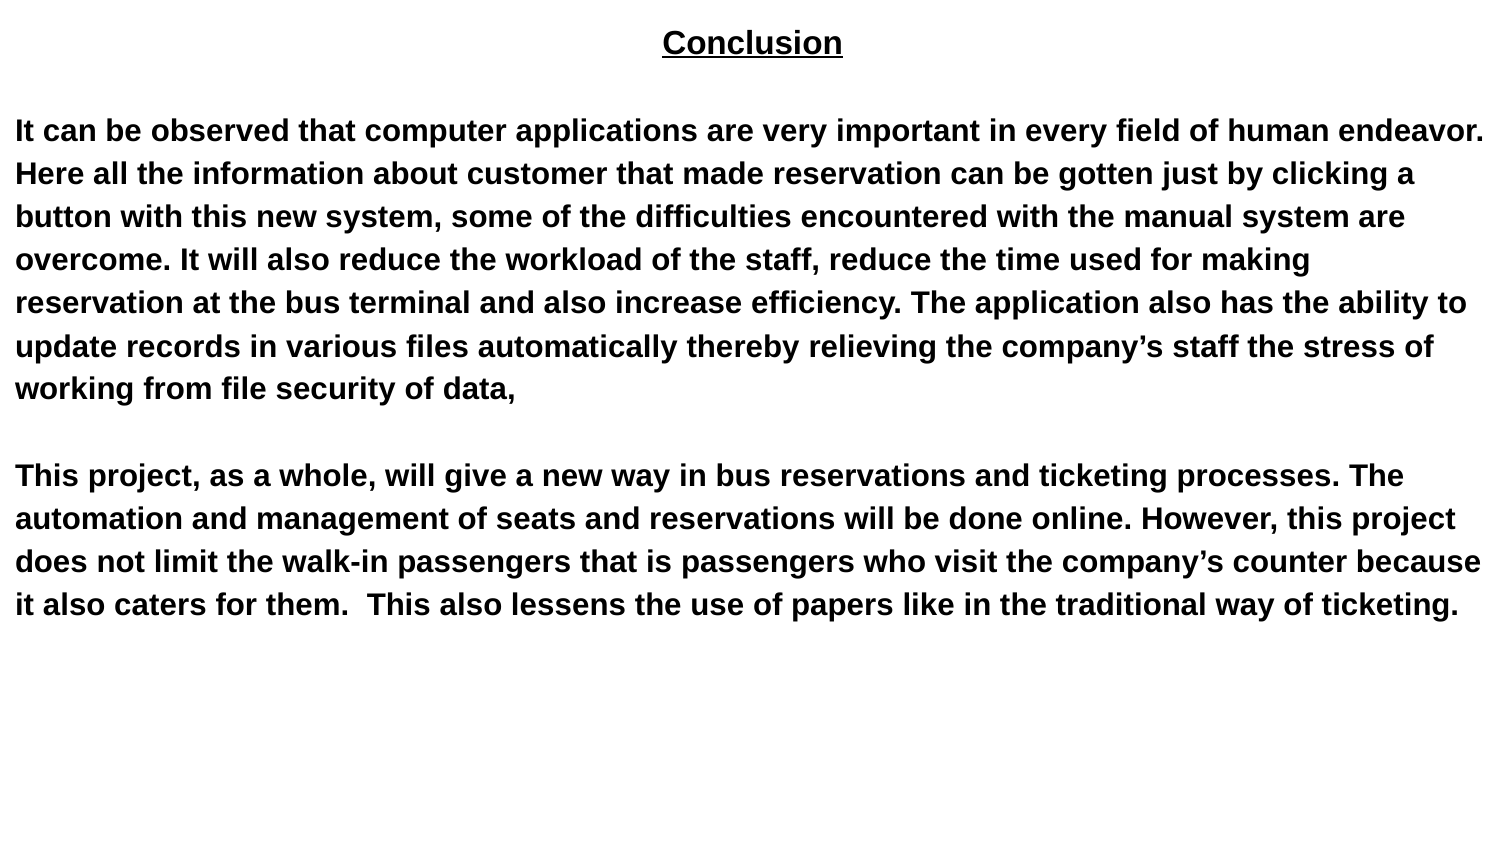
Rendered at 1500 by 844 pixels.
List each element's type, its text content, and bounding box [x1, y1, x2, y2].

text_box Conclusion It can be observed that computer applications are very important in every field of human endeavor. Here all the information about customer that made reservation can be gotten just by clicking a button with this new system, some of the difficulties encountered with the manual system are overcome. It will also reduce the workload of the staff, reduce the time used for making reservation at the bus terminal and also increase efficiency. The application also has the ability to update records in various files automatically thereby relieving the company’s staff the stress of working from file security of data, This project, as a whole, will give a new way in bus reservations and ticketing processes. The automation and management of seats and reservations will be done online. However, this project does not limit the walk-in passengers that is passengers who visit the company’s counter because it also caters for them. This also lessens the use of papers like in the traditional way of ticketing. [0, 0, 1500, 680]
